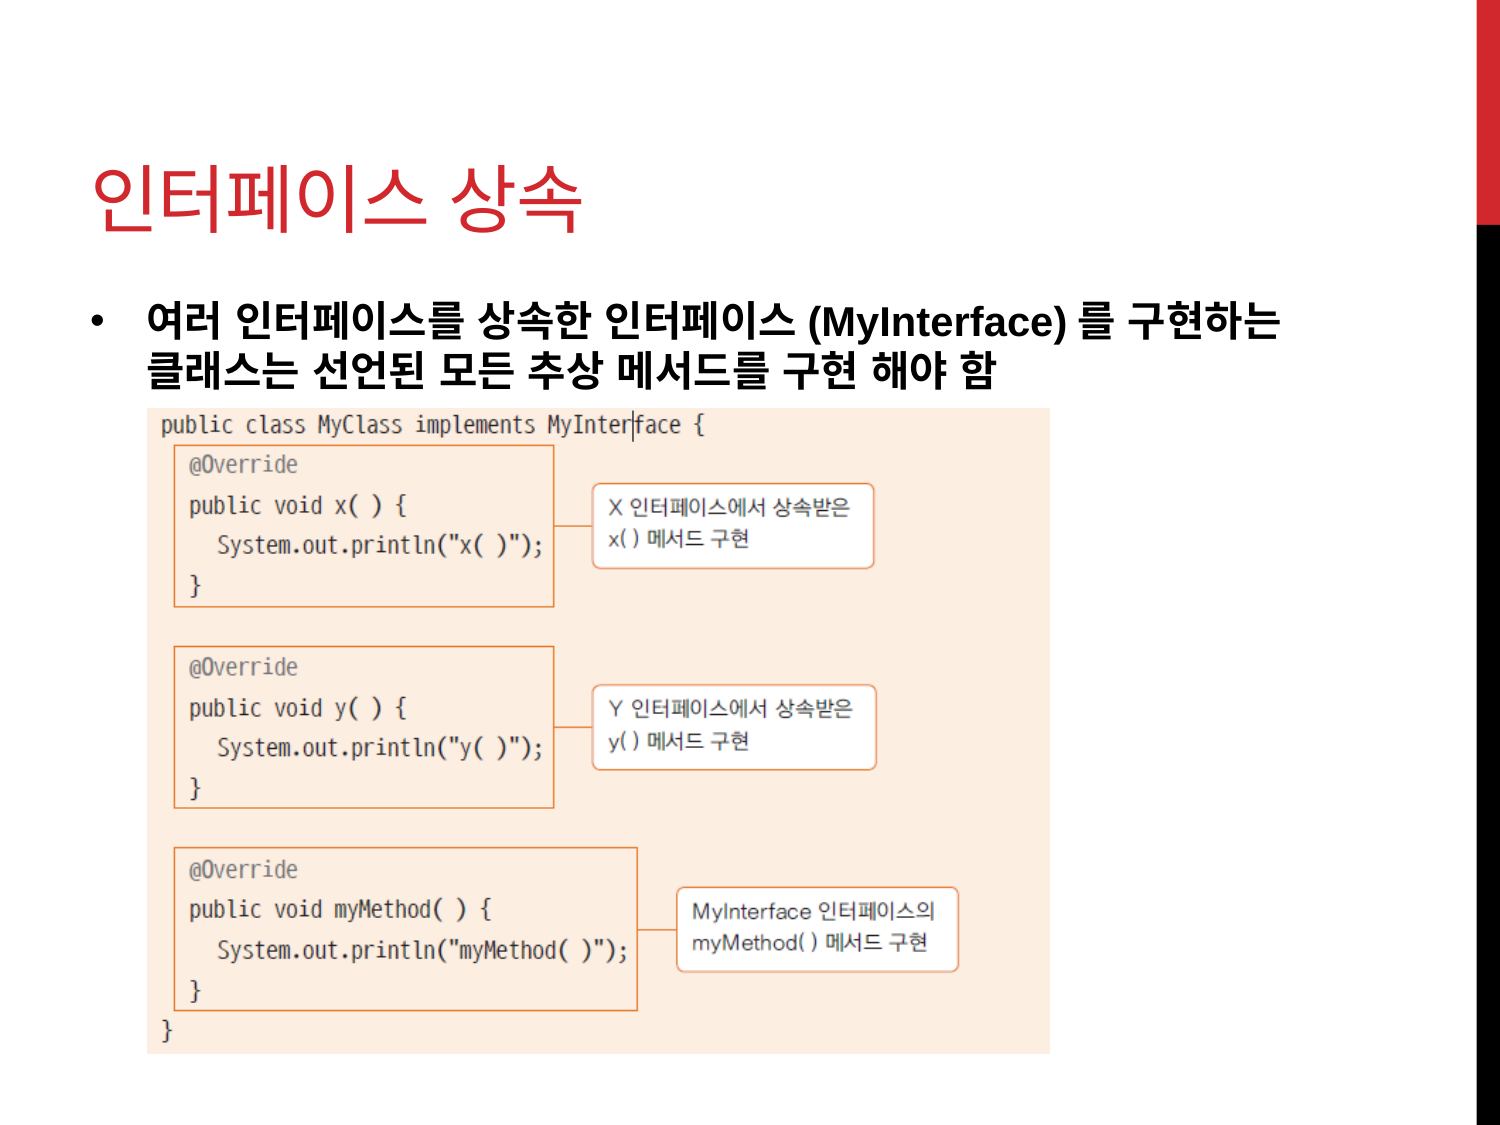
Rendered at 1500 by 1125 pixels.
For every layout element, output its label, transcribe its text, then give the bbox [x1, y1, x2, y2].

list 여러 인터페이스를 상속한 인터페이스(MyInterface)를 구현하는 클래스는 선언된 모든 추상 메서드를 구현 해야 함 [75, 287, 1325, 1005]
title 인터페이스 상속 [75, 25, 1025, 250]
picture [146, 408, 1051, 1055]
